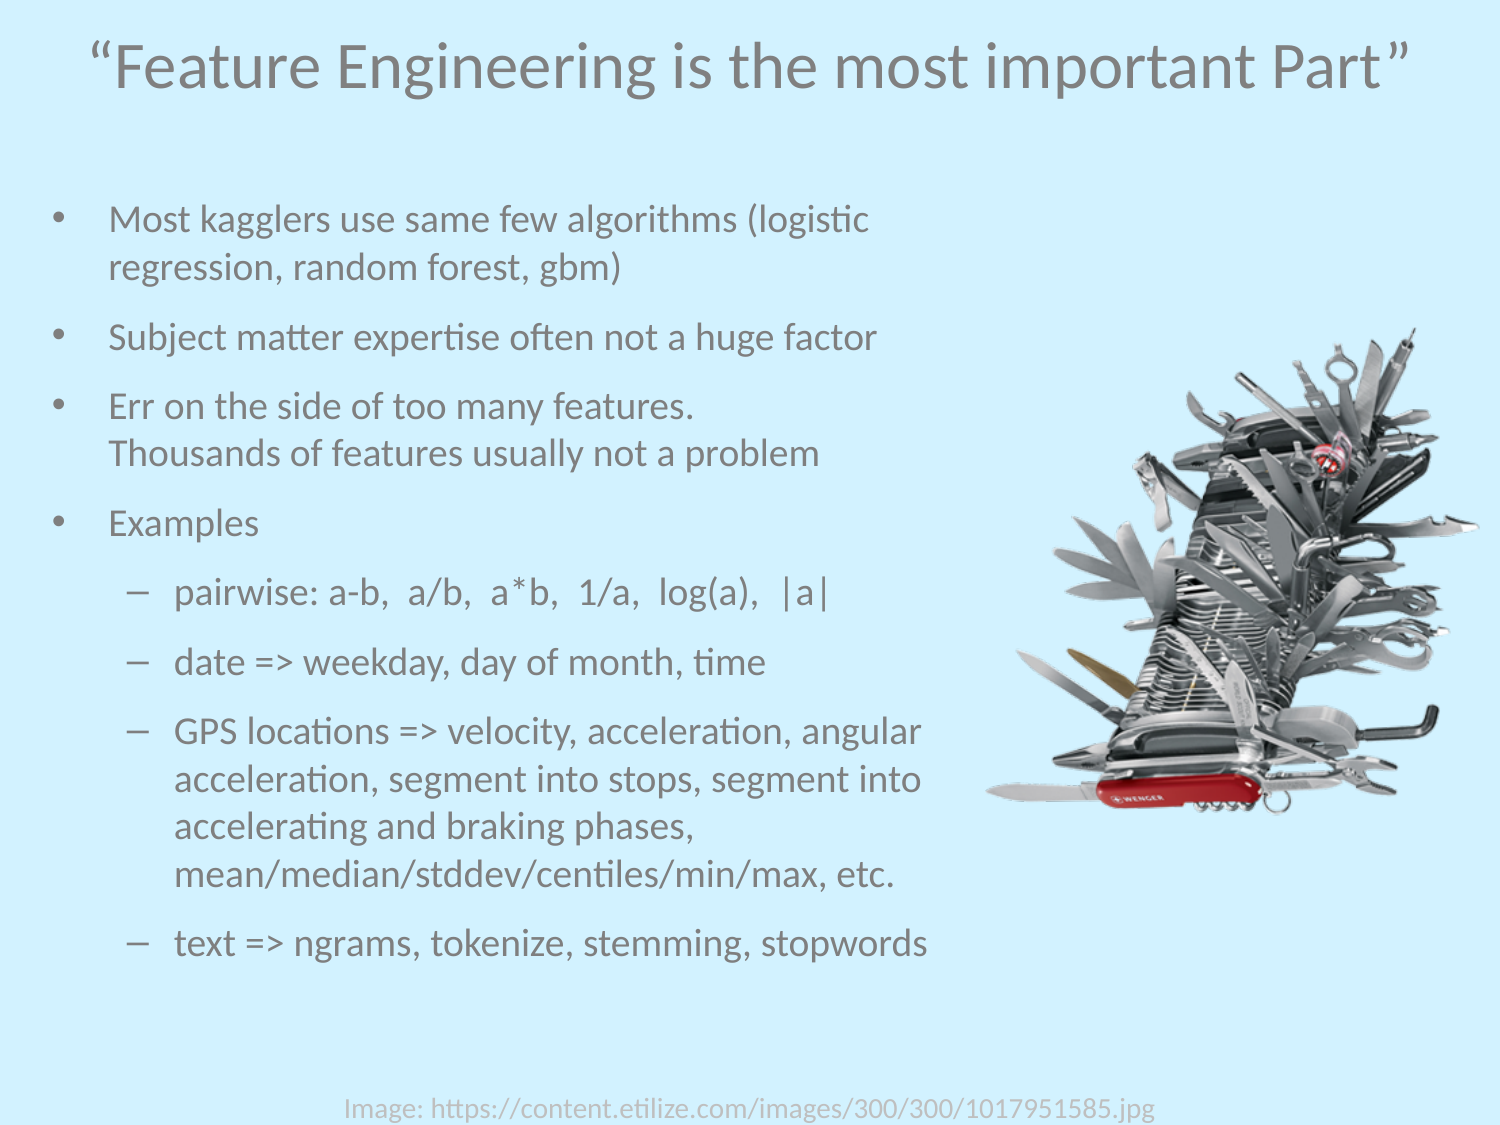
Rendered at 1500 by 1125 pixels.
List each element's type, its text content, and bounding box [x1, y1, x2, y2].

text_box Image: https://content.etilize.com/images/300/300/1017951585.jpg [329, 1081, 1171, 1125]
list Most kagglers use same few algorithms (logistic regression, random forest, gbm) Subject matter expertise often not a huge factor Err on the side of too many features. Thousands of features usually not a problem Examples pairwise: a-b, a/b, a*b, 1/a, log(a), |a| date => weekday, day of month, time GPS locations => velocity, acceleration, angular acceleration, segment into stops, segment into accelerating and braking phases, mean/median/stddev/centiles/min/max, etc. text => ngrams, tokenize, stemming, stopwords [36, 185, 1032, 1067]
title “Feature Engineering is the most important Part” [36, 0, 1463, 156]
picture [985, 327, 1482, 818]
